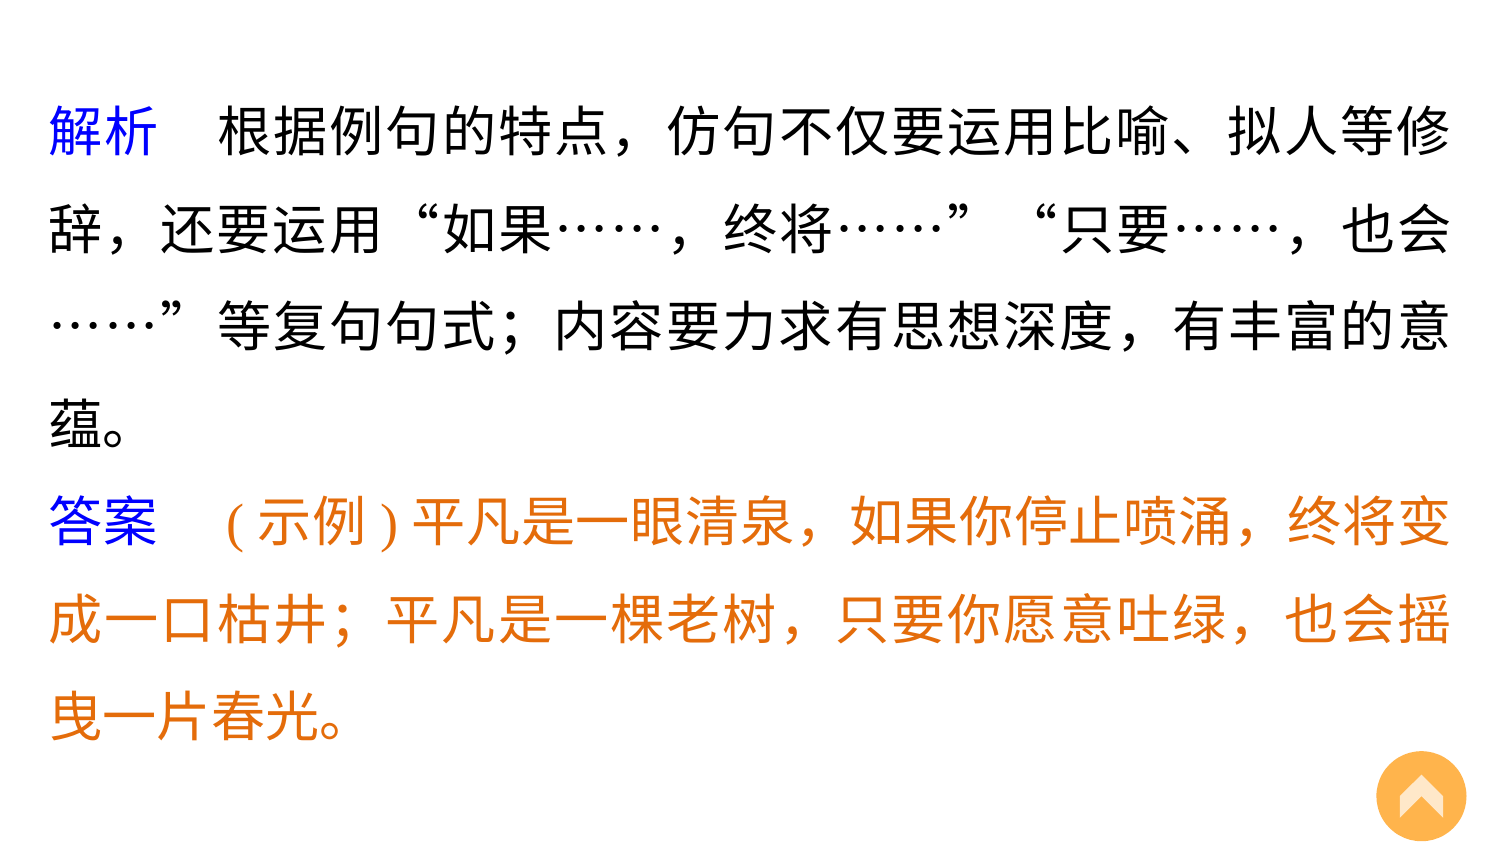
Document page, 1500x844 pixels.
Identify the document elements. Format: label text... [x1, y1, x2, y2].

text_box 解析 根据例句的特点，仿句不仅要运用比喻、拟人等修辞，还要运用“如果……，终将……”“只要……，也会……”等复句句式；内容要力求有思想深度，有丰富的意蕴。 答案 (示例)平凡是一眼清泉，如果你停止喷涌，终将变成一口枯井；平凡是一棵老树，只要你愿意吐绿，也会摇曳一片春光。 [33, 57, 1467, 755]
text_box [1376, 750, 1467, 842]
